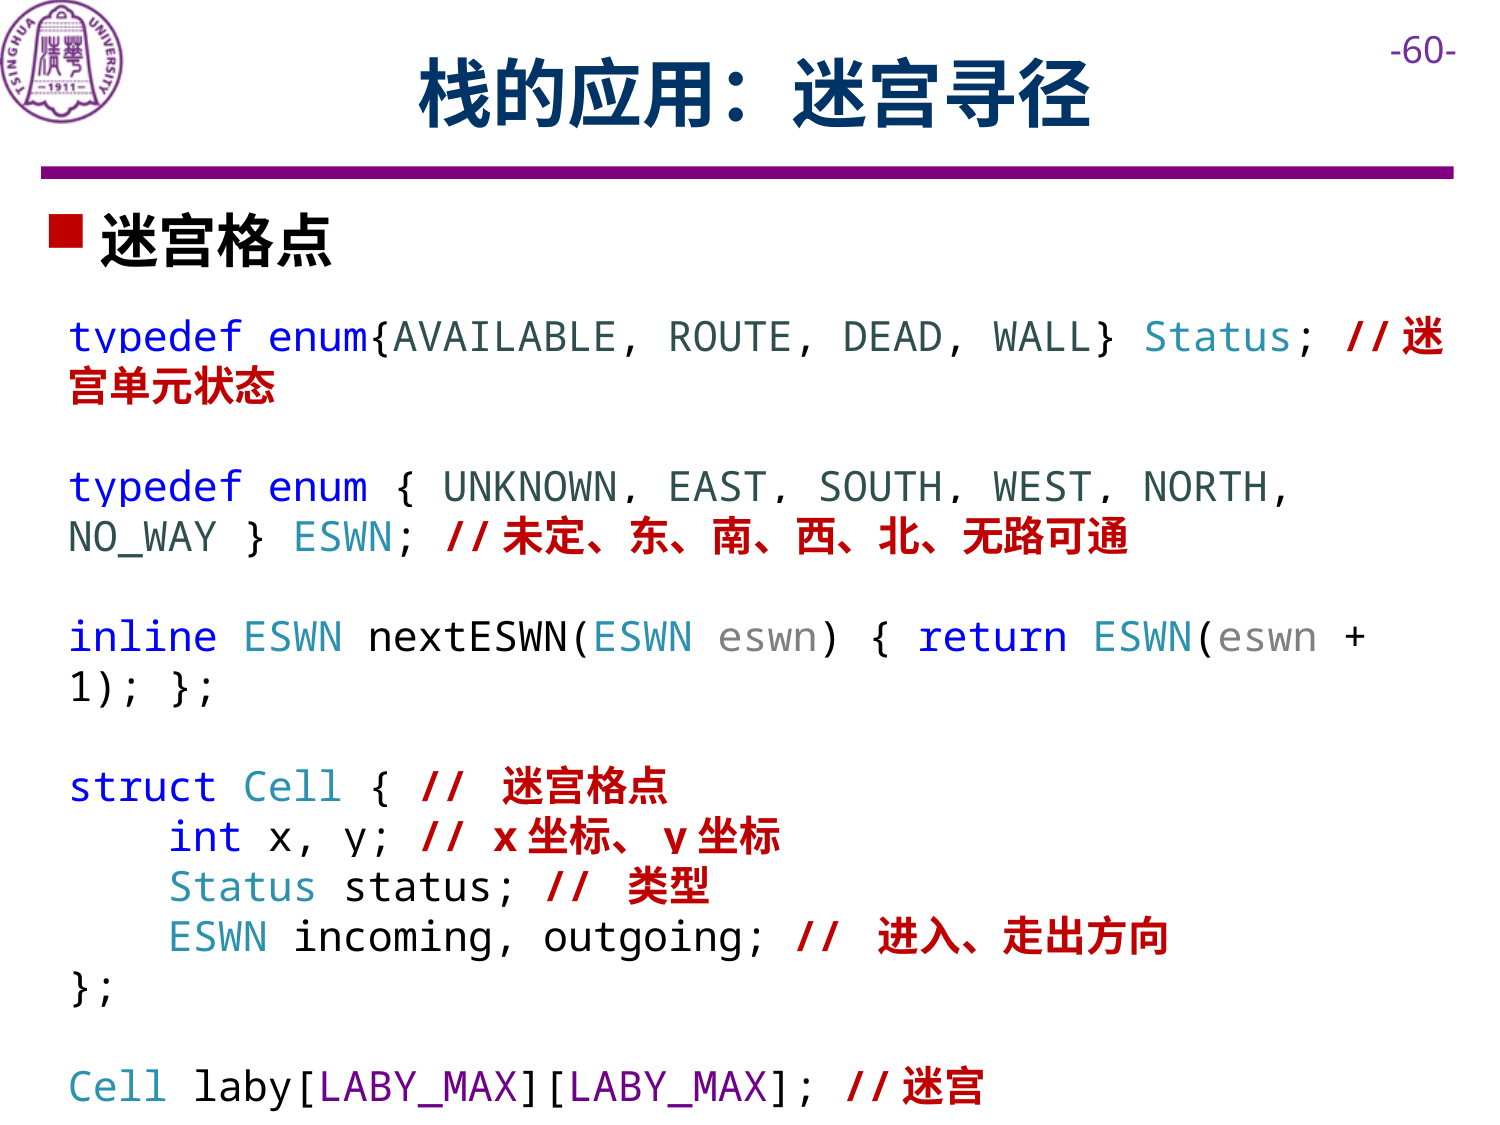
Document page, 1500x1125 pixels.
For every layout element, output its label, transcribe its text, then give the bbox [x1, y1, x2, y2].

text_box 迷宫格点 [29, 196, 1450, 281]
text_box 栈的应用：迷宫寻径 [132, 39, 1379, 190]
text_box typedef enum{AVAILABLE, ROUTE, DEAD, WALL} Status; //迷宫单元状态 typedef enum { UNKNOWN, EAST, SOUTH, WEST, NORTH, NO_WAY } ESWN; //未定、东、南、西、北、无路可通 inline ESWN nextESWN(ESWN eswn) { return ESWN(eswn + 1); }; struct Cell { // 迷宫格点 int x, y; // x坐标、y坐标 Status status; // 类型 ESWN incoming, outgoing; // 进入、走出方向 }; Cell laby[LABY_MAX][LABY_MAX]; //迷宫 [53, 302, 1471, 1118]
picture [0, 0, 124, 124]
